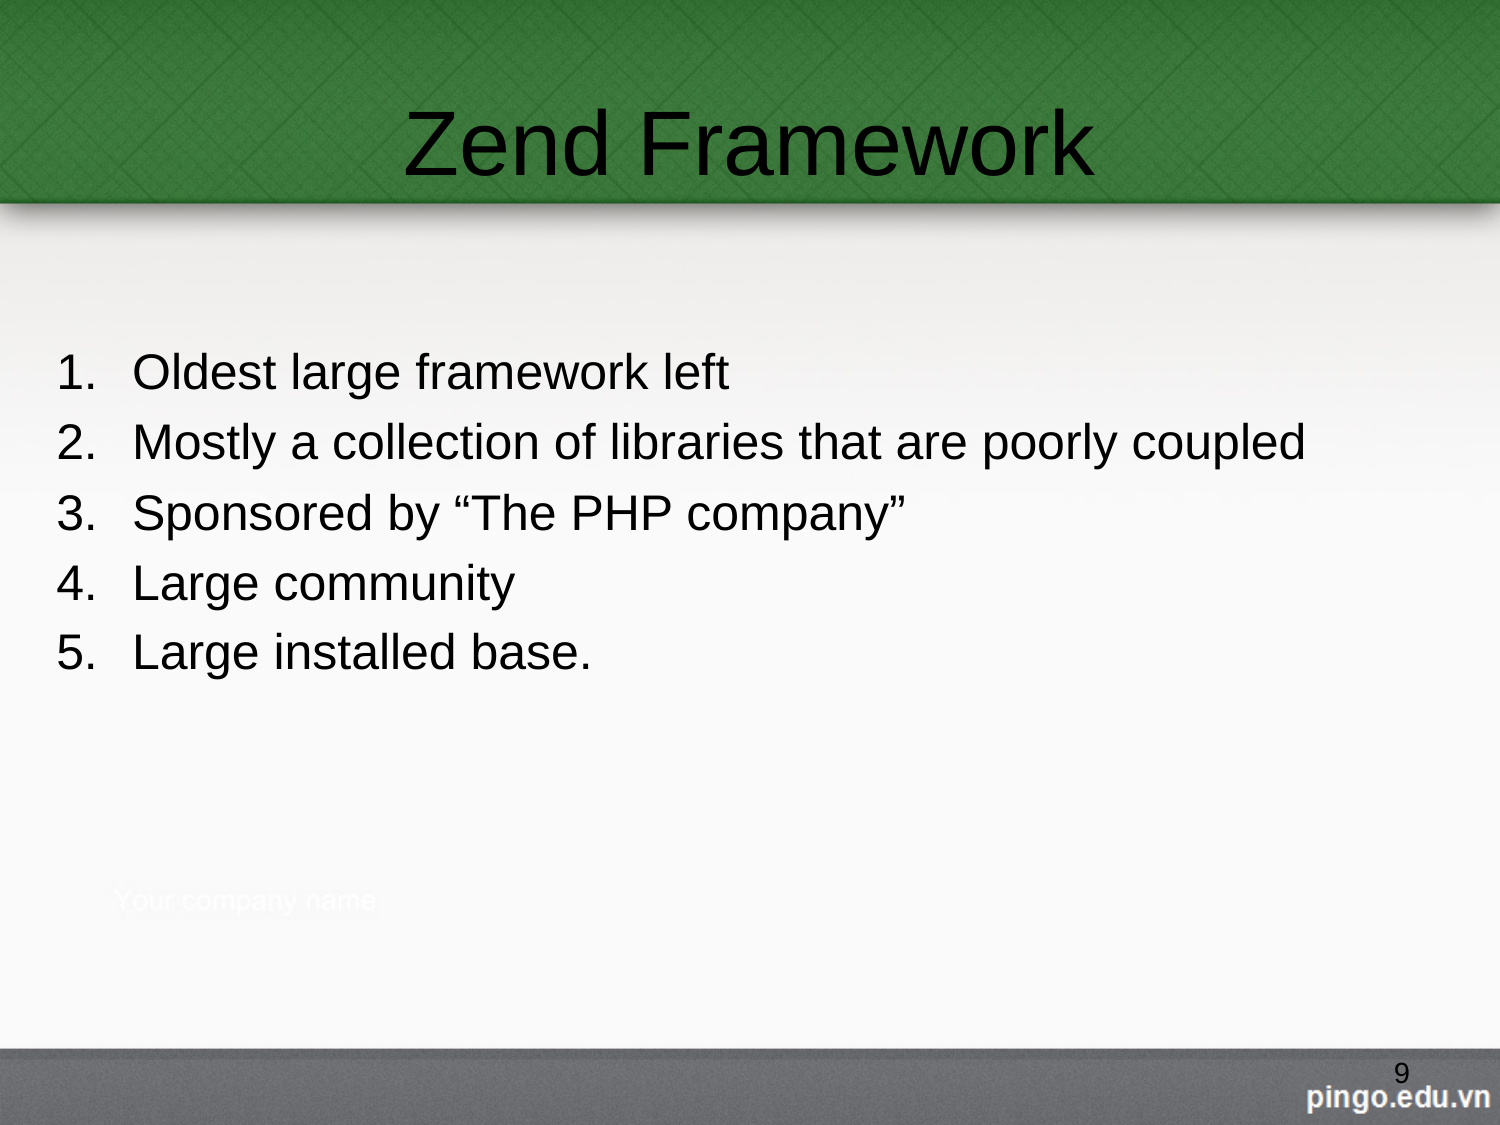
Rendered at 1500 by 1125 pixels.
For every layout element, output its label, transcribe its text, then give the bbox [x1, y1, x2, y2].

slide_number 9 [1074, 1046, 1426, 1125]
title Zend Framework [74, 44, 1426, 233]
picture [0, 0, 1500, 1125]
list Oldest large framework left Mostly a collection of libraries that are poorly coupled Sponsored by “The PHP company” Large community Large installed base. [41, 262, 1500, 1006]
